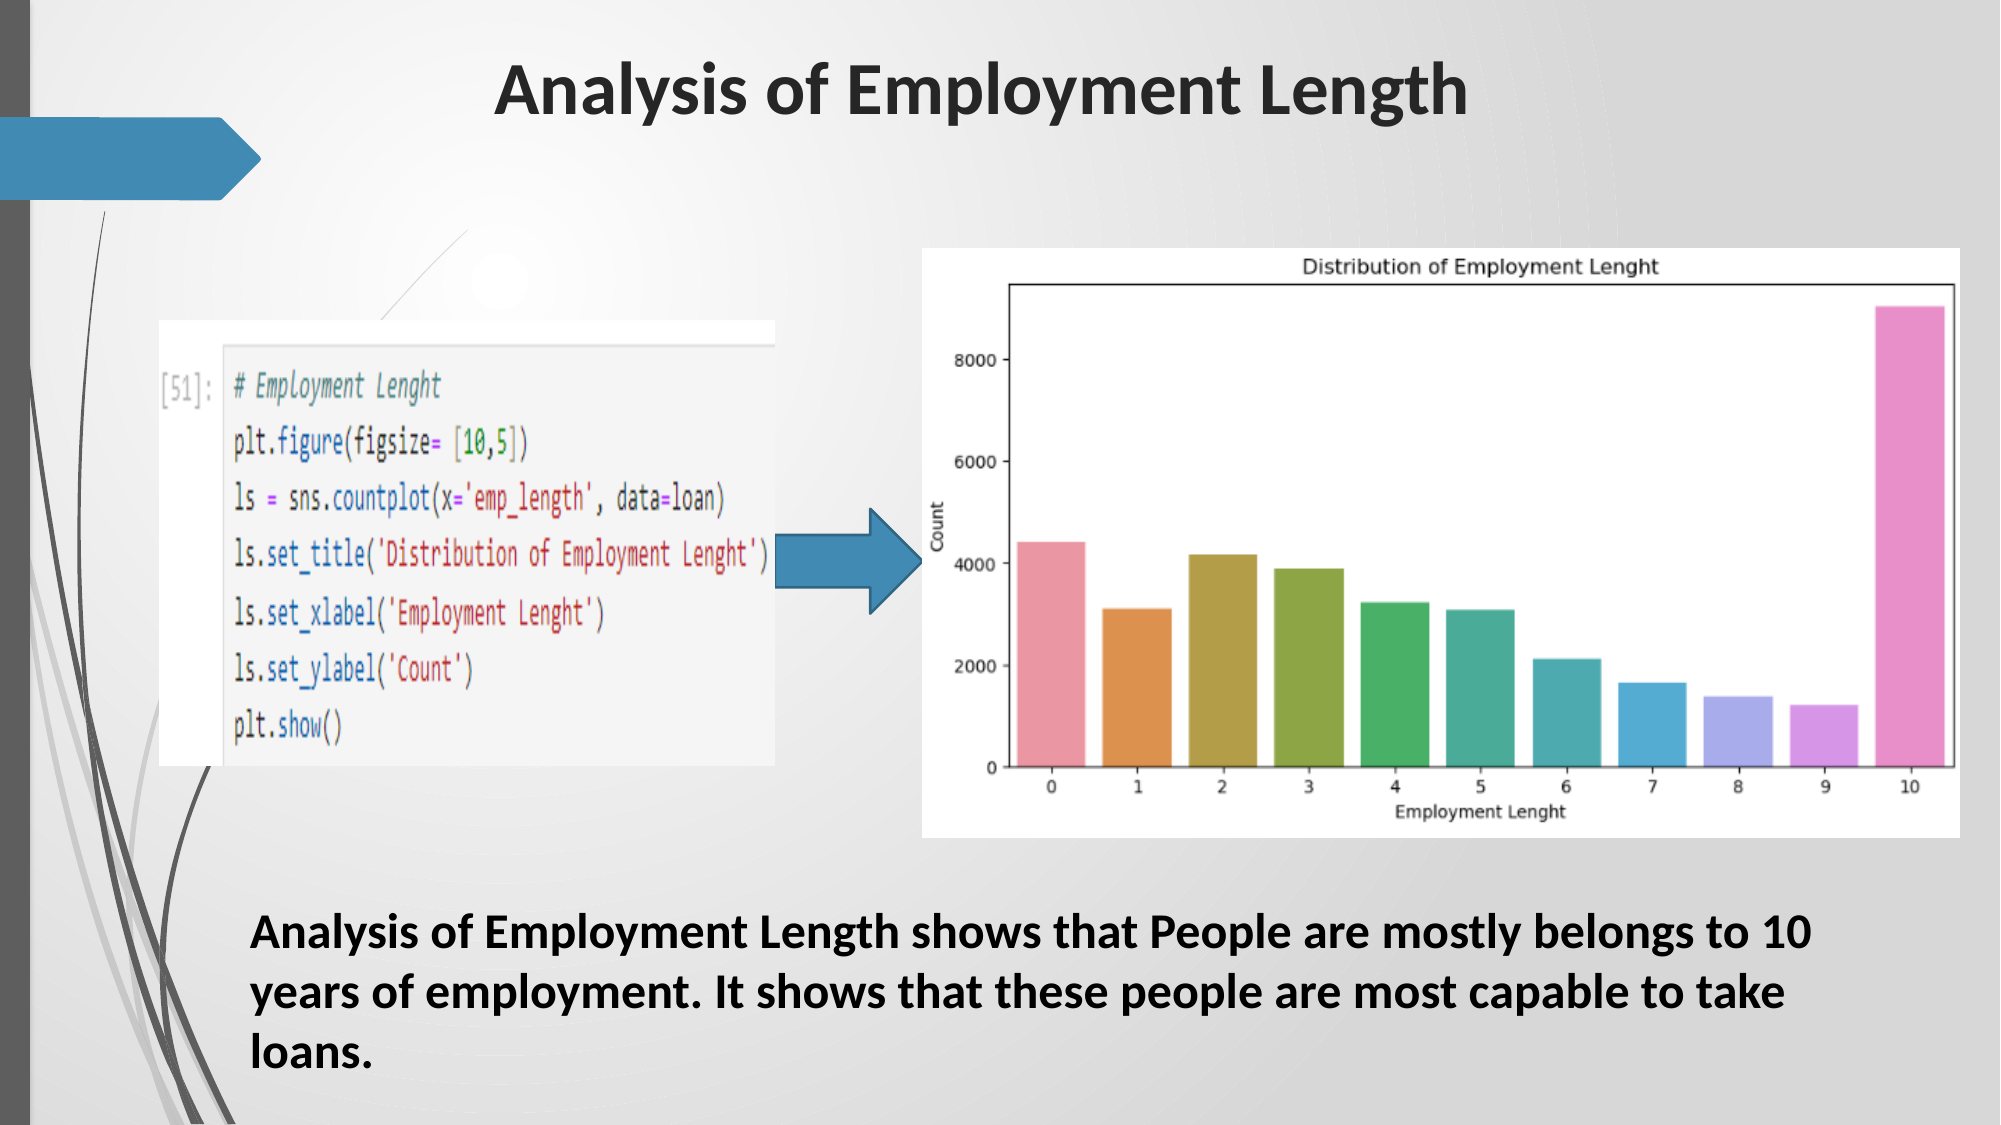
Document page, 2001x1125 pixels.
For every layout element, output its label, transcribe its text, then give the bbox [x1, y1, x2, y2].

text_box Analysis of Employment Length shows that People are mostly belongs to 10 years of employment. It shows that these people are most capable to take loans. [235, 890, 1867, 1086]
picture [922, 248, 1960, 838]
text_box [779, 507, 917, 615]
picture [158, 320, 776, 766]
title Analysis of Employment Length [479, 32, 1523, 134]
